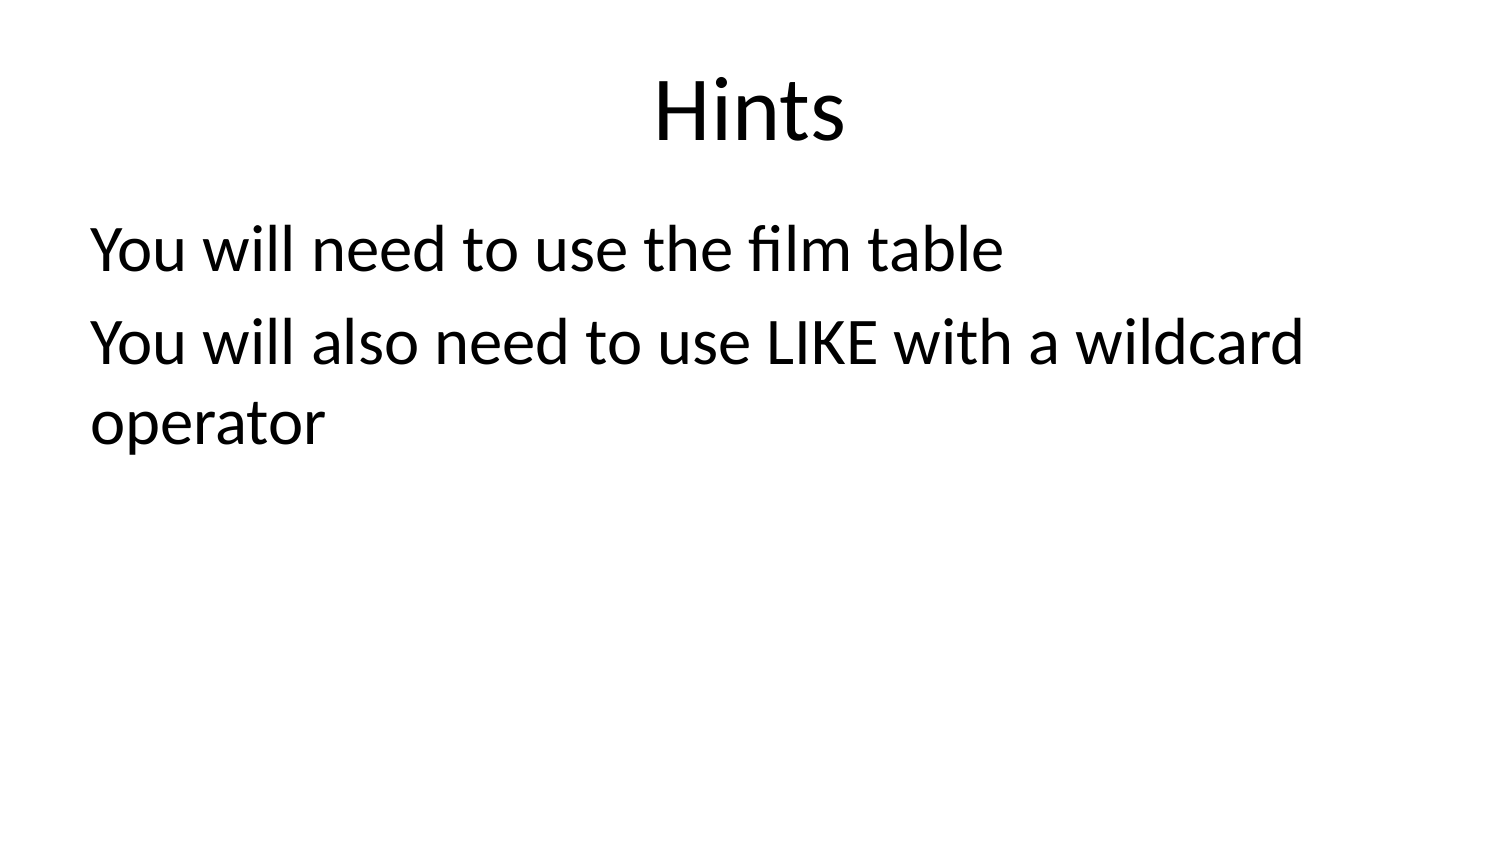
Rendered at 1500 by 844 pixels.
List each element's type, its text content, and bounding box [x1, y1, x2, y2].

title Hints [75, 33, 1425, 175]
list You will need to use the film table You will also need to use LIKE with a wildcard operator [75, 196, 1425, 754]
